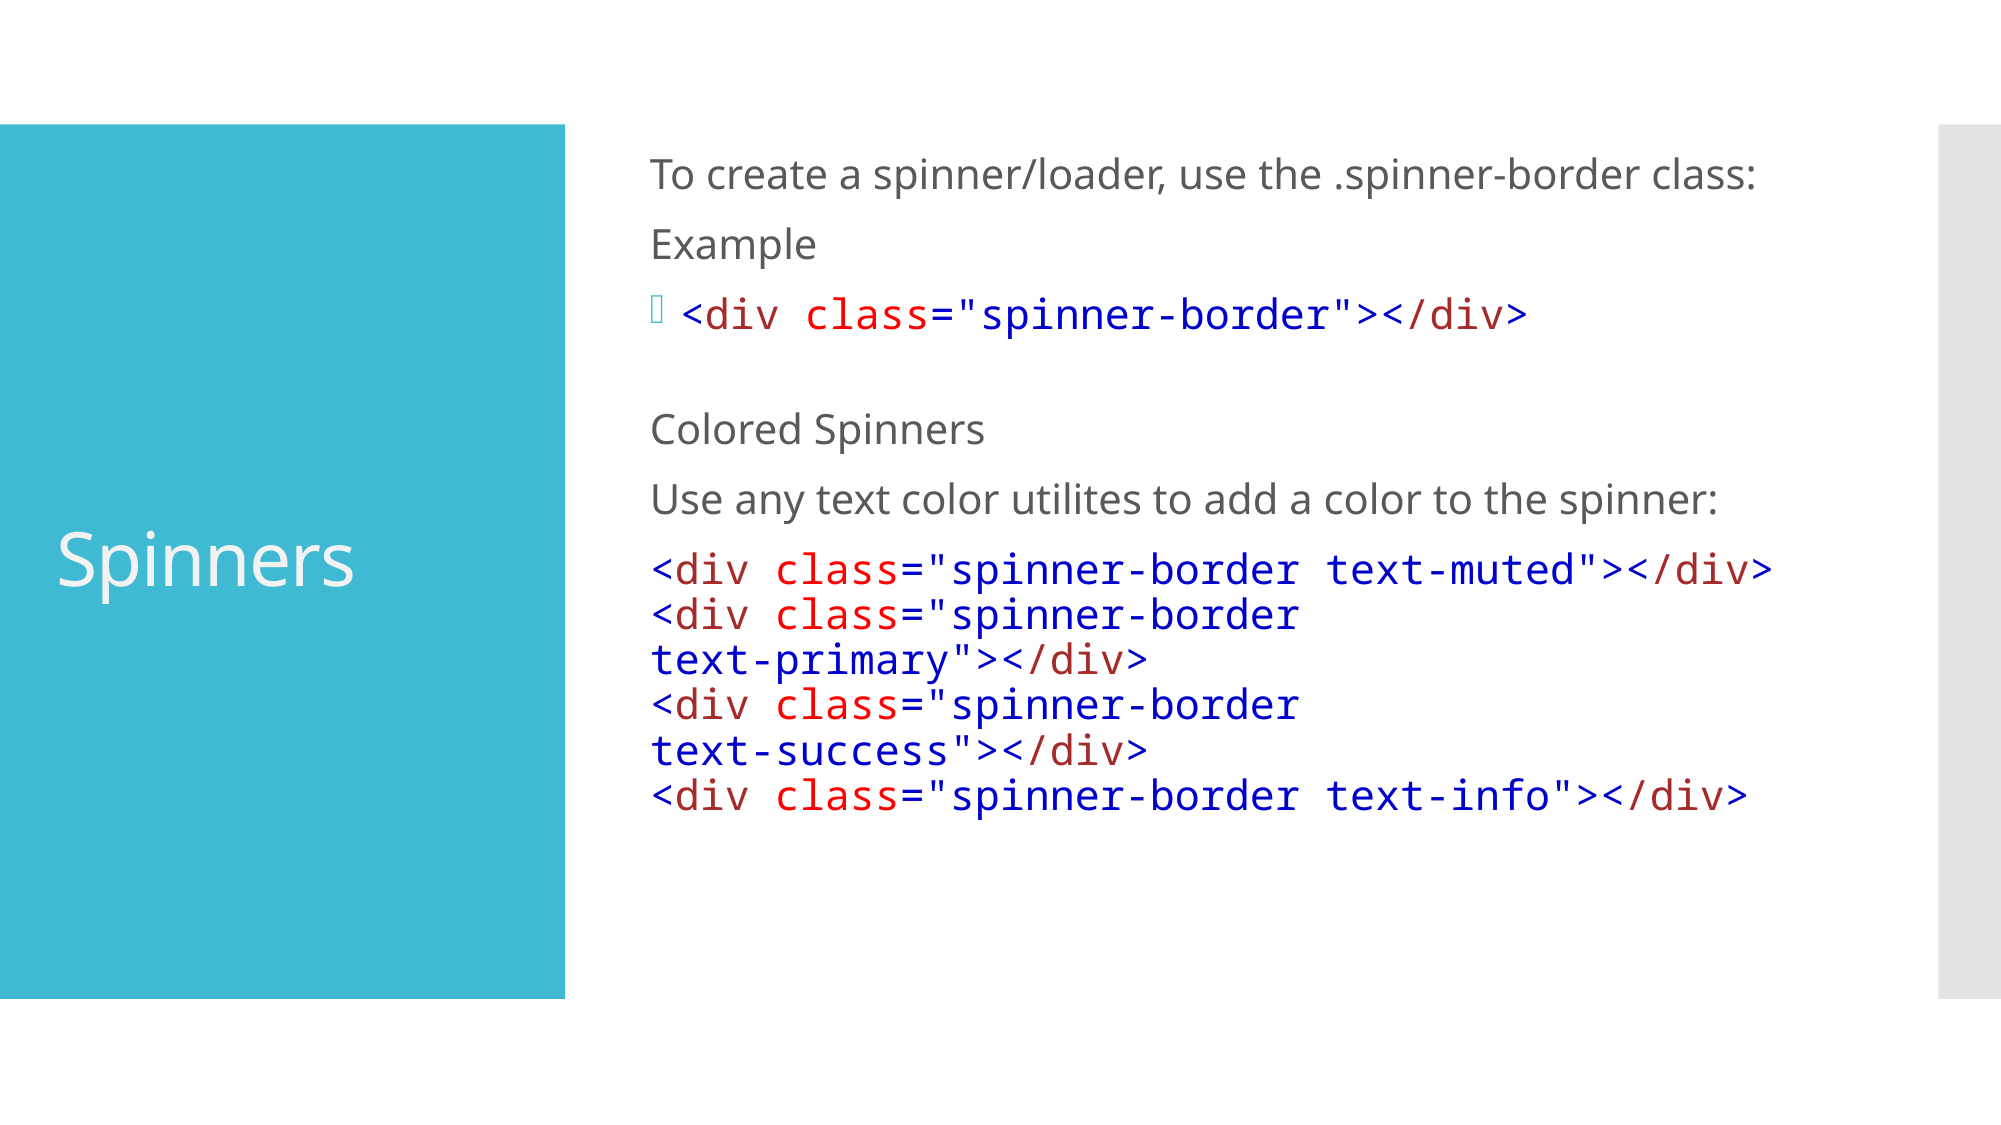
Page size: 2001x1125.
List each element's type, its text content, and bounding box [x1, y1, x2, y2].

title Spinners [41, 184, 525, 940]
list To create a spinner/loader, use the .spinner-border class: Example <div class="spinner-border"></div> Colored Spinners Use any text color utilites to add a color to the spinner: <div class="spinner-border text-muted"></div> <div class="spinner-border text-primary"></div> <div class="spinner-border text-success"></div> <div class="spinner-border text-info"></div> [634, 141, 1835, 831]
